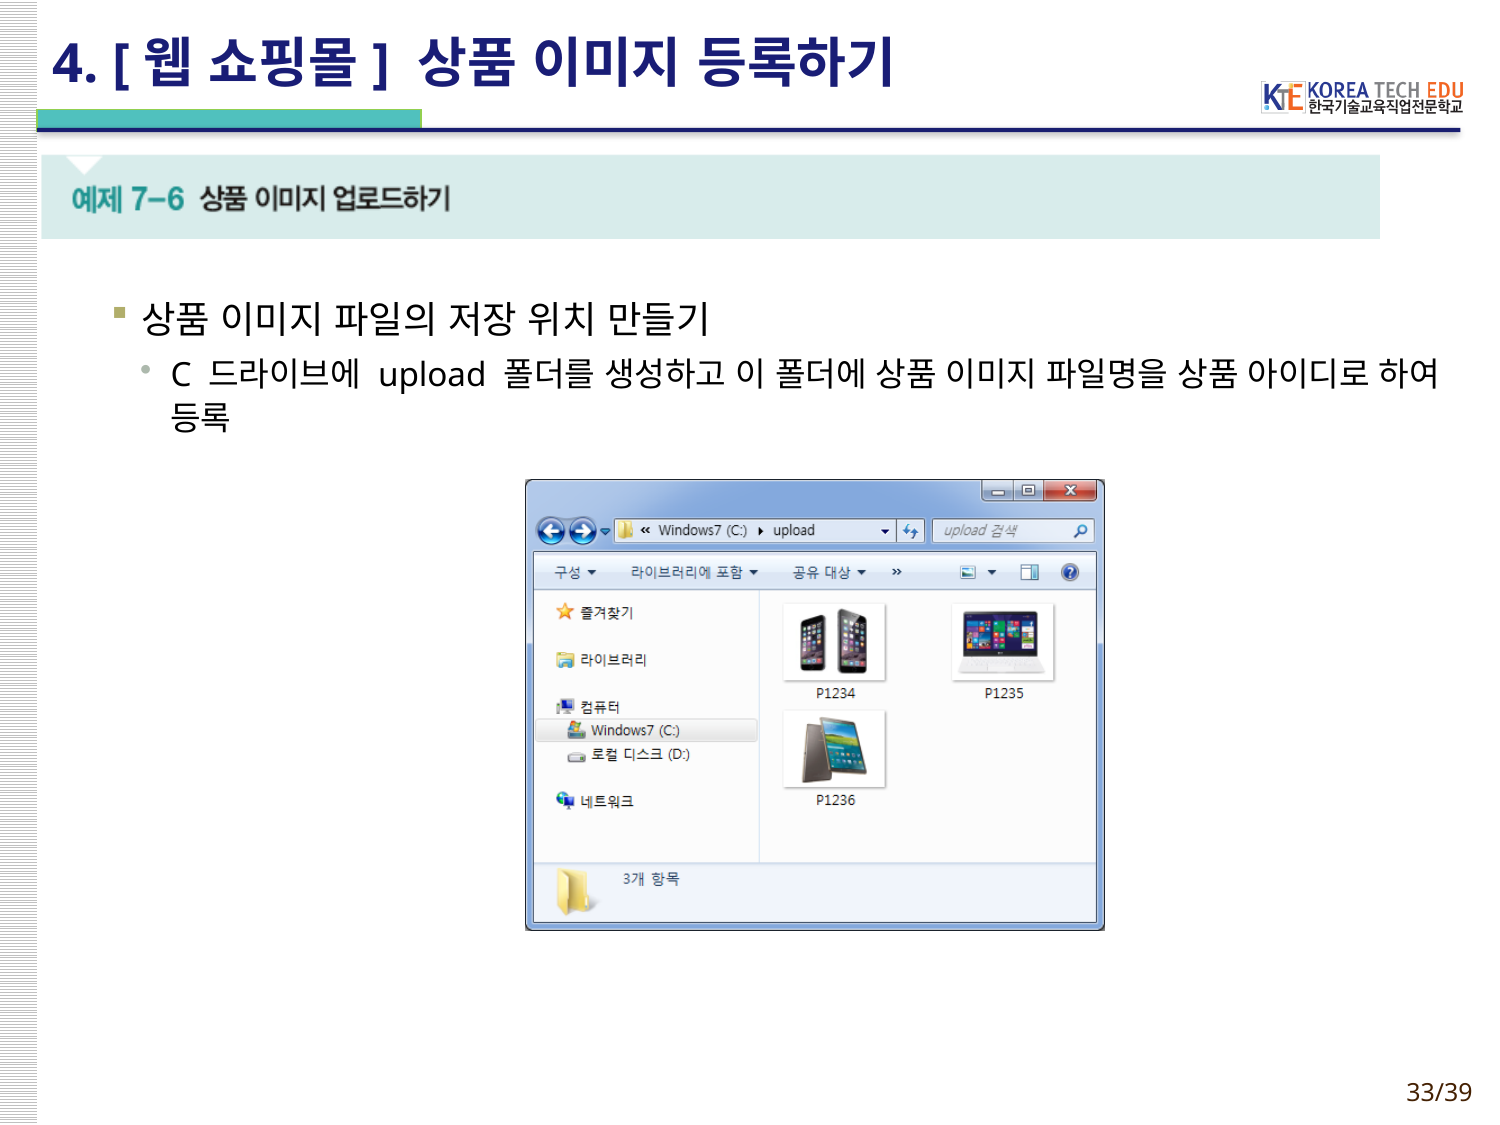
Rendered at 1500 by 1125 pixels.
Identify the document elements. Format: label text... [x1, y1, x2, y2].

title 4. [웹 쇼핑몰] 상품 이미지 등록하기 [37, 13, 1278, 109]
picture [525, 479, 1105, 931]
picture [36, 152, 1380, 239]
list 상품 이미지 파일의 저장 위치 만들기 C 드라이브에 upload 폴더를 생성하고 이 폴더에 상품 이미지 파일명을 상품 아이디로 하여 등록 [37, 152, 1463, 1091]
picture [1257, 73, 1469, 119]
